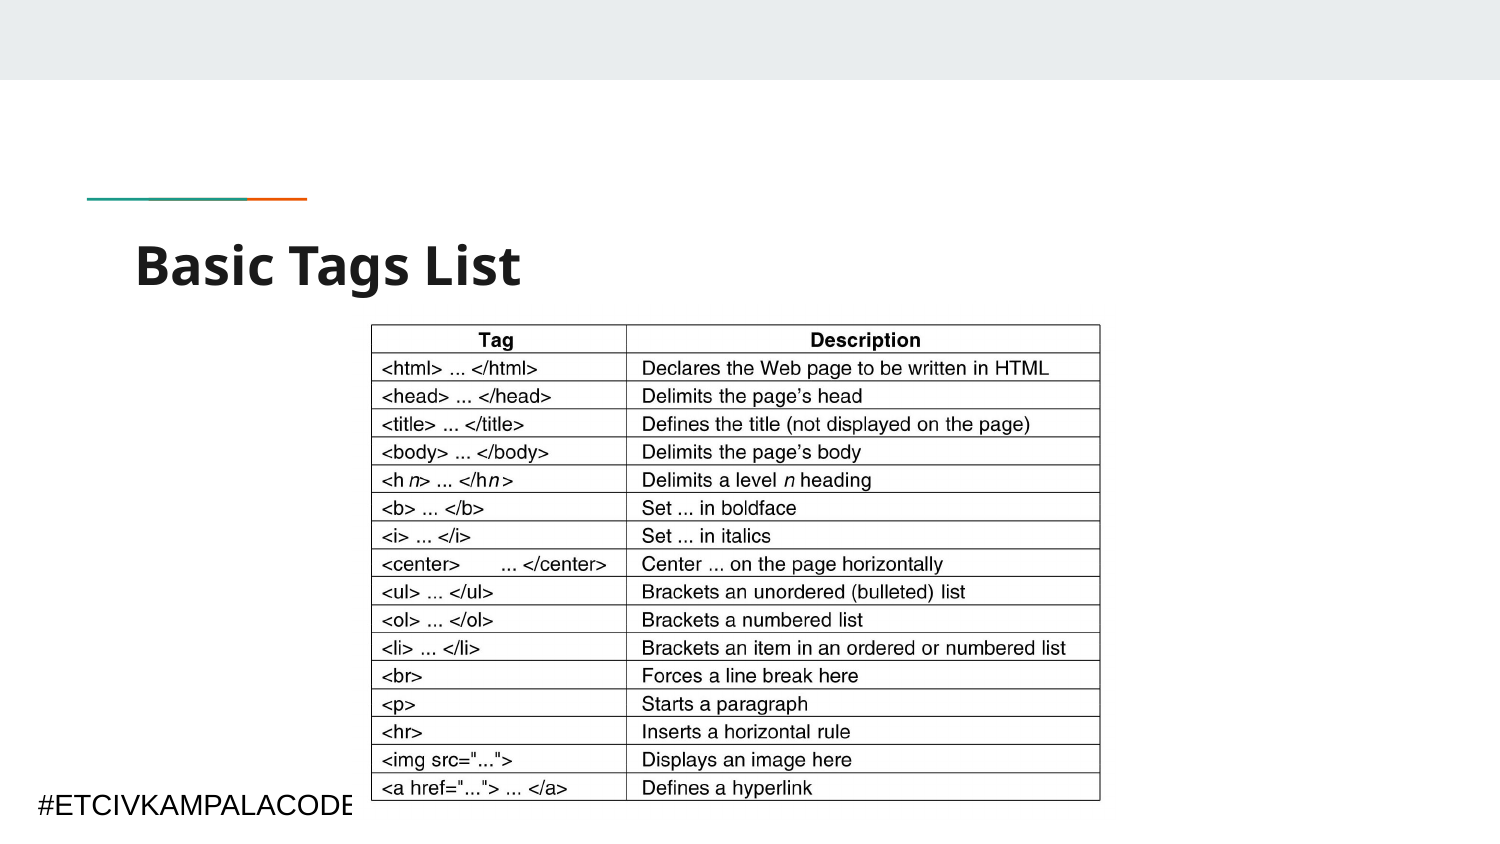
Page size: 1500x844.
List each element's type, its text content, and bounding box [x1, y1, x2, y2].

picture [352, 303, 1116, 820]
title Basic Tags List [119, 216, 1381, 305]
